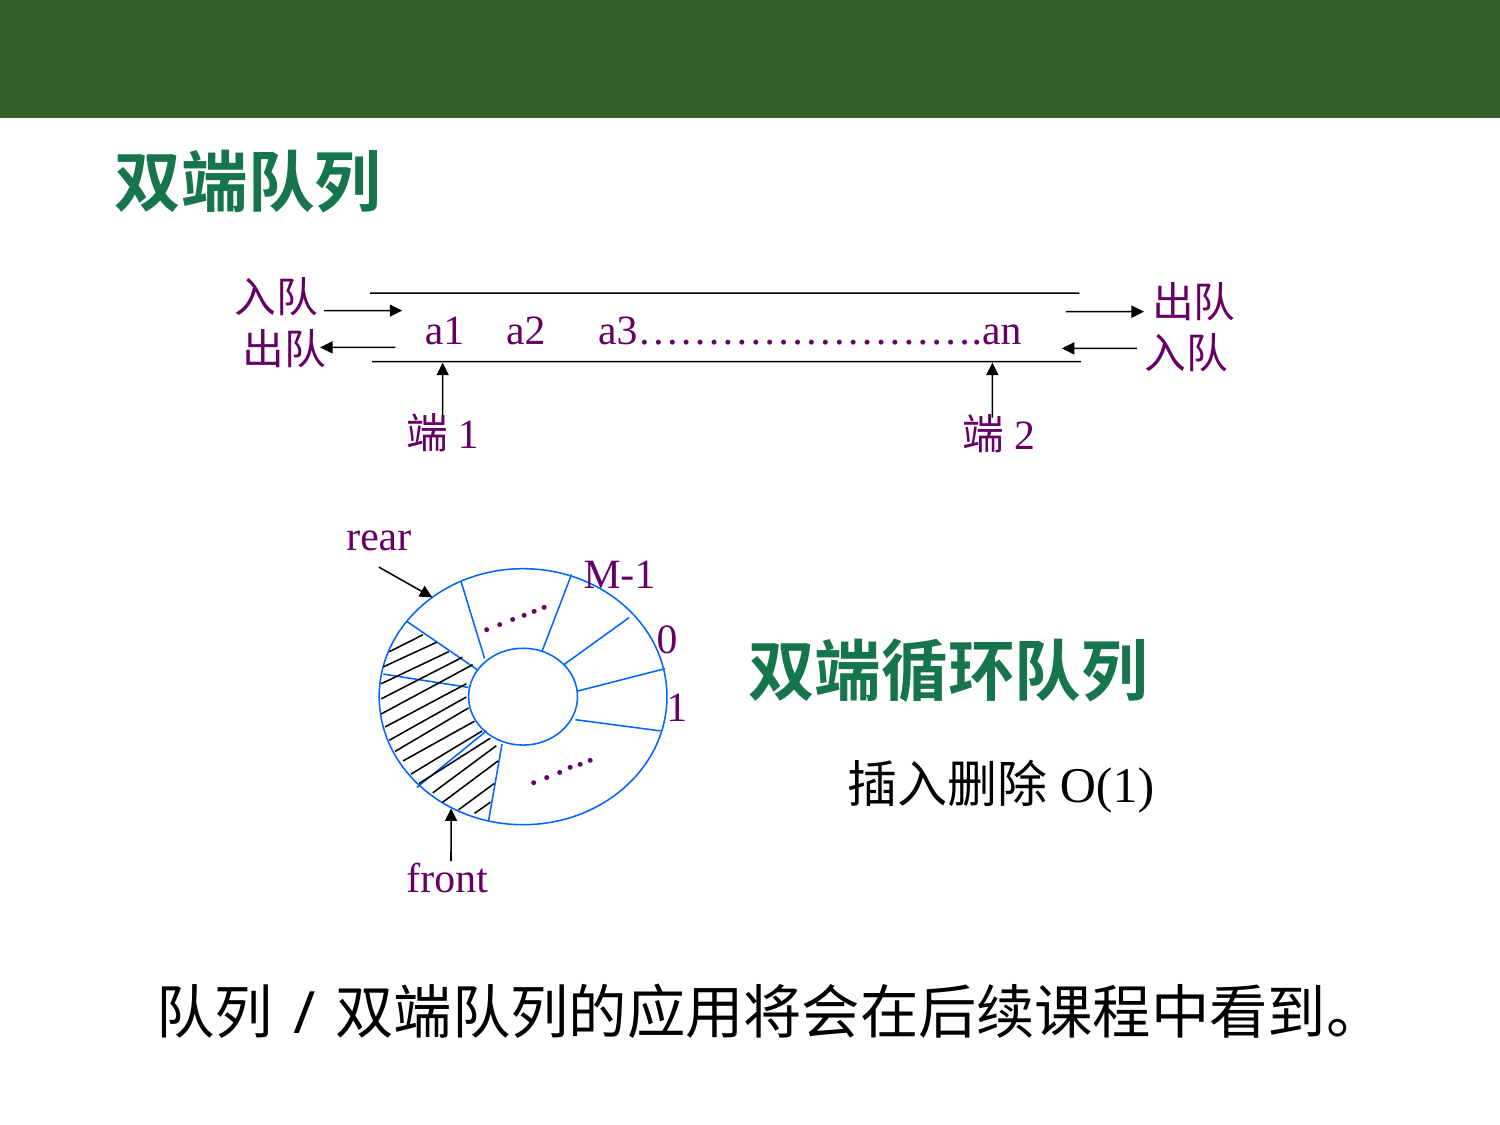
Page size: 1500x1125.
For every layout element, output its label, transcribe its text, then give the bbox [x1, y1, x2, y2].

text_box 双端队列 [80, 131, 542, 243]
text_box 0 [641, 604, 693, 669]
text_box [324, 304, 403, 317]
text_box 端2 [947, 400, 1050, 465]
text_box …... [449, 556, 570, 655]
text_box 队列/双端队列的应用将会在后续课程中看到。 [141, 967, 1500, 1064]
text_box 1 [651, 671, 703, 737]
text_box 端1 [391, 399, 494, 465]
text_box [436, 362, 449, 399]
text_box M-1 [568, 539, 671, 605]
text_box 出队 [227, 315, 342, 380]
text_box rear [331, 501, 427, 567]
text_box front [391, 843, 503, 908]
text_box 双端循环队列 [714, 621, 1333, 733]
text_box 入队 [220, 263, 334, 329]
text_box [1061, 268, 1251, 384]
text_box [378, 567, 433, 598]
text_box [444, 808, 458, 843]
text_box [379, 569, 665, 825]
text_box [986, 362, 999, 400]
text_box …... [496, 709, 616, 808]
text_box 插入删除O(1) [833, 744, 1236, 820]
text_box a1 a2 a3…………………….an [410, 295, 1048, 361]
